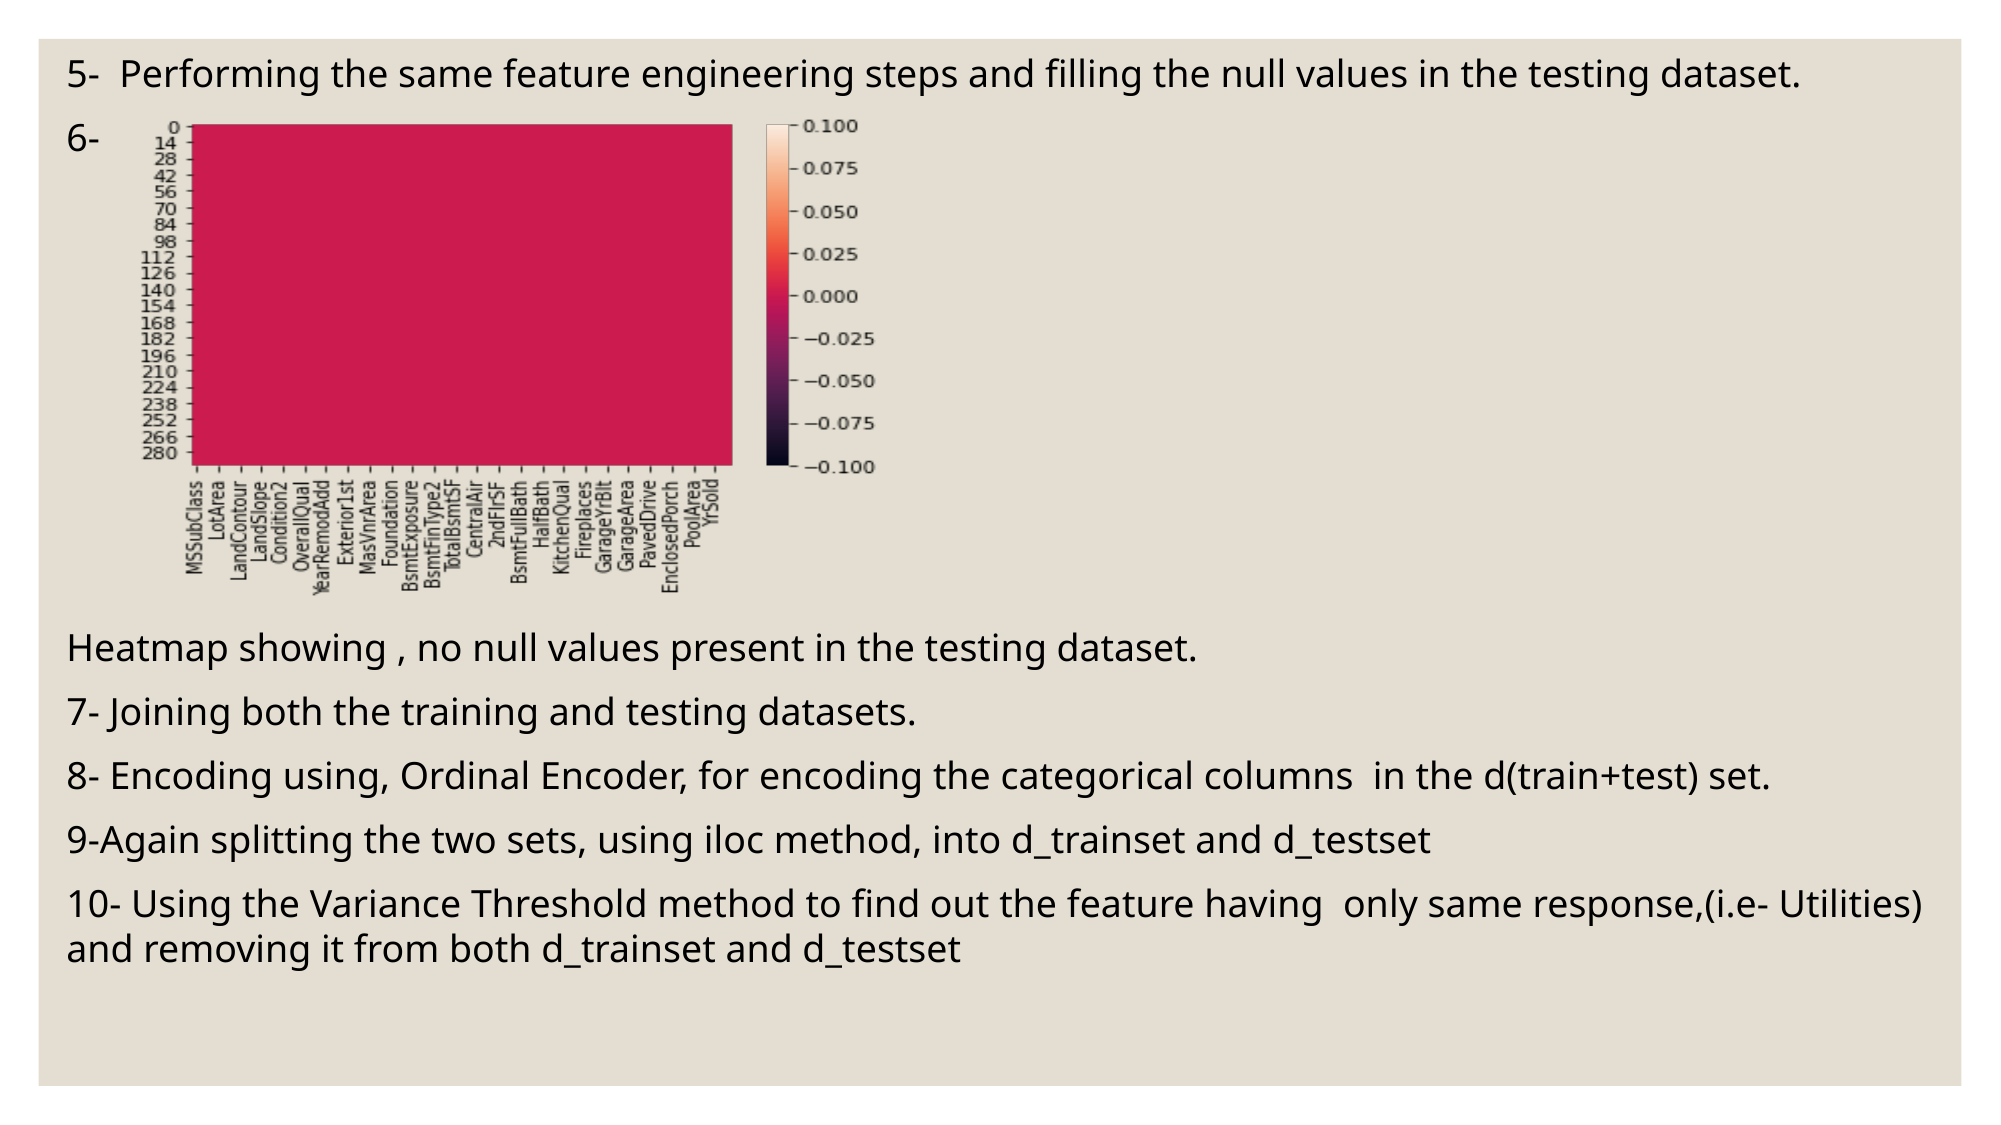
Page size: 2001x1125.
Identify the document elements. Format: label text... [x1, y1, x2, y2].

picture [126, 109, 892, 605]
list 5- Performing the same feature engineering steps and filling the null values in the testing dataset. 6- Heatmap showing , no null values present in the testing dataset. 7- Joining both the training and testing datasets. 8- Encoding using, Ordinal Encoder, for encoding the categorical columns in the d(train+test) set. 9-Again splitting the two sets, using iloc method, into d_trainset and d_testset 10- Using the Variance Threshold method to find out the feature having only same response,(i.e- Utilities) and removing it from both d_trainset and d_testset [51, 42, 1953, 1078]
